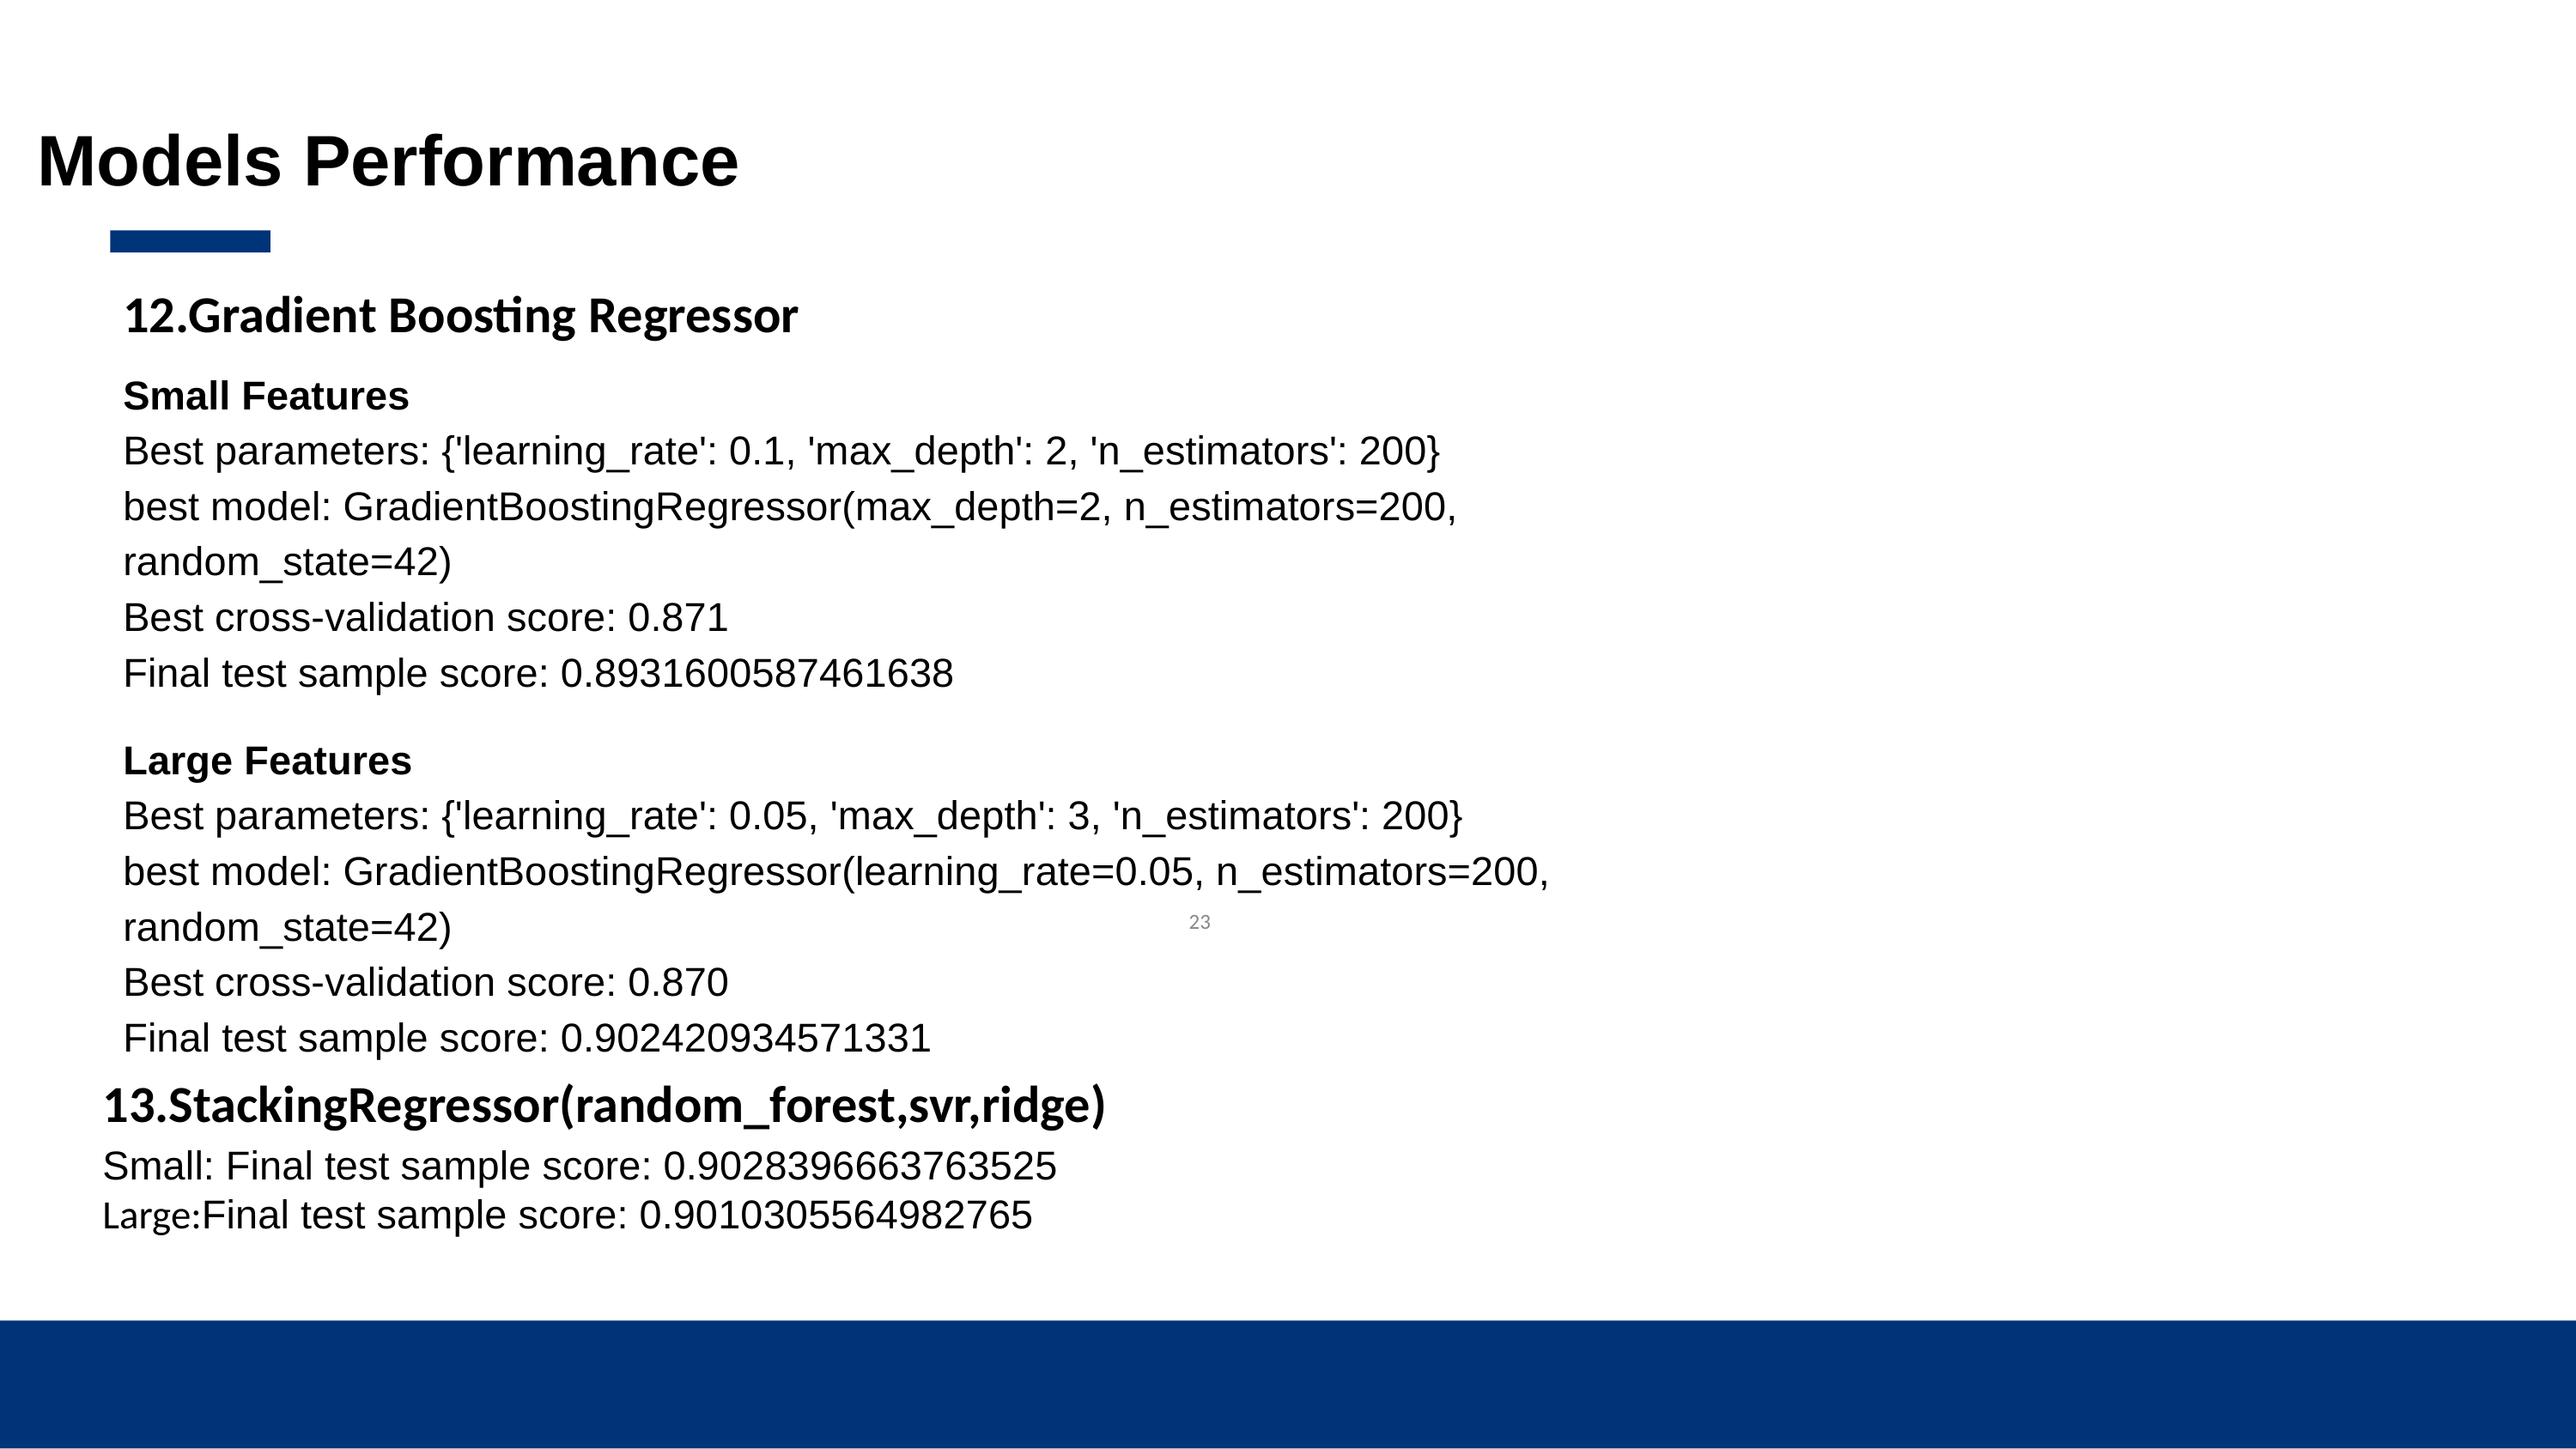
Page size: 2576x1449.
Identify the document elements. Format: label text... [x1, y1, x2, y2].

text_box Large Features Best parameters: {'learning_rate': 0.05, 'max_depth': 3, 'n_estimators': 200} best model: GradientBoostingRegressor(learning_rate=0.05, n_estimators=200, random_state=42) Best cross-validation score: 0.870 Final test sample score: 0.902420934571331 [110, 721, 1820, 1058]
text_box Models Performance [37, 98, 2458, 201]
text_box 12.Gradient Boosting Regressor [110, 267, 2427, 418]
text_box 13.StackingRegressor(random_forest,svr,ridge) Small: Final test sample score: 0.9028396663763525 Large:Final test sample score: 0.9010305564982765 [89, 1058, 2406, 1312]
text_box [0, 1320, 2576, 1449]
text_box Small Features Best parameters: {'learning_rate': 0.1, 'max_depth': 2, 'n_estimators': 200} best model: GradientBoostingRegressor(max_depth=2, n_estimators=200, random_state=42) Best cross-validation score: 0.871 Final test sample score: 0.8931600587461638 [110, 356, 1631, 721]
text_box [110, 230, 270, 253]
